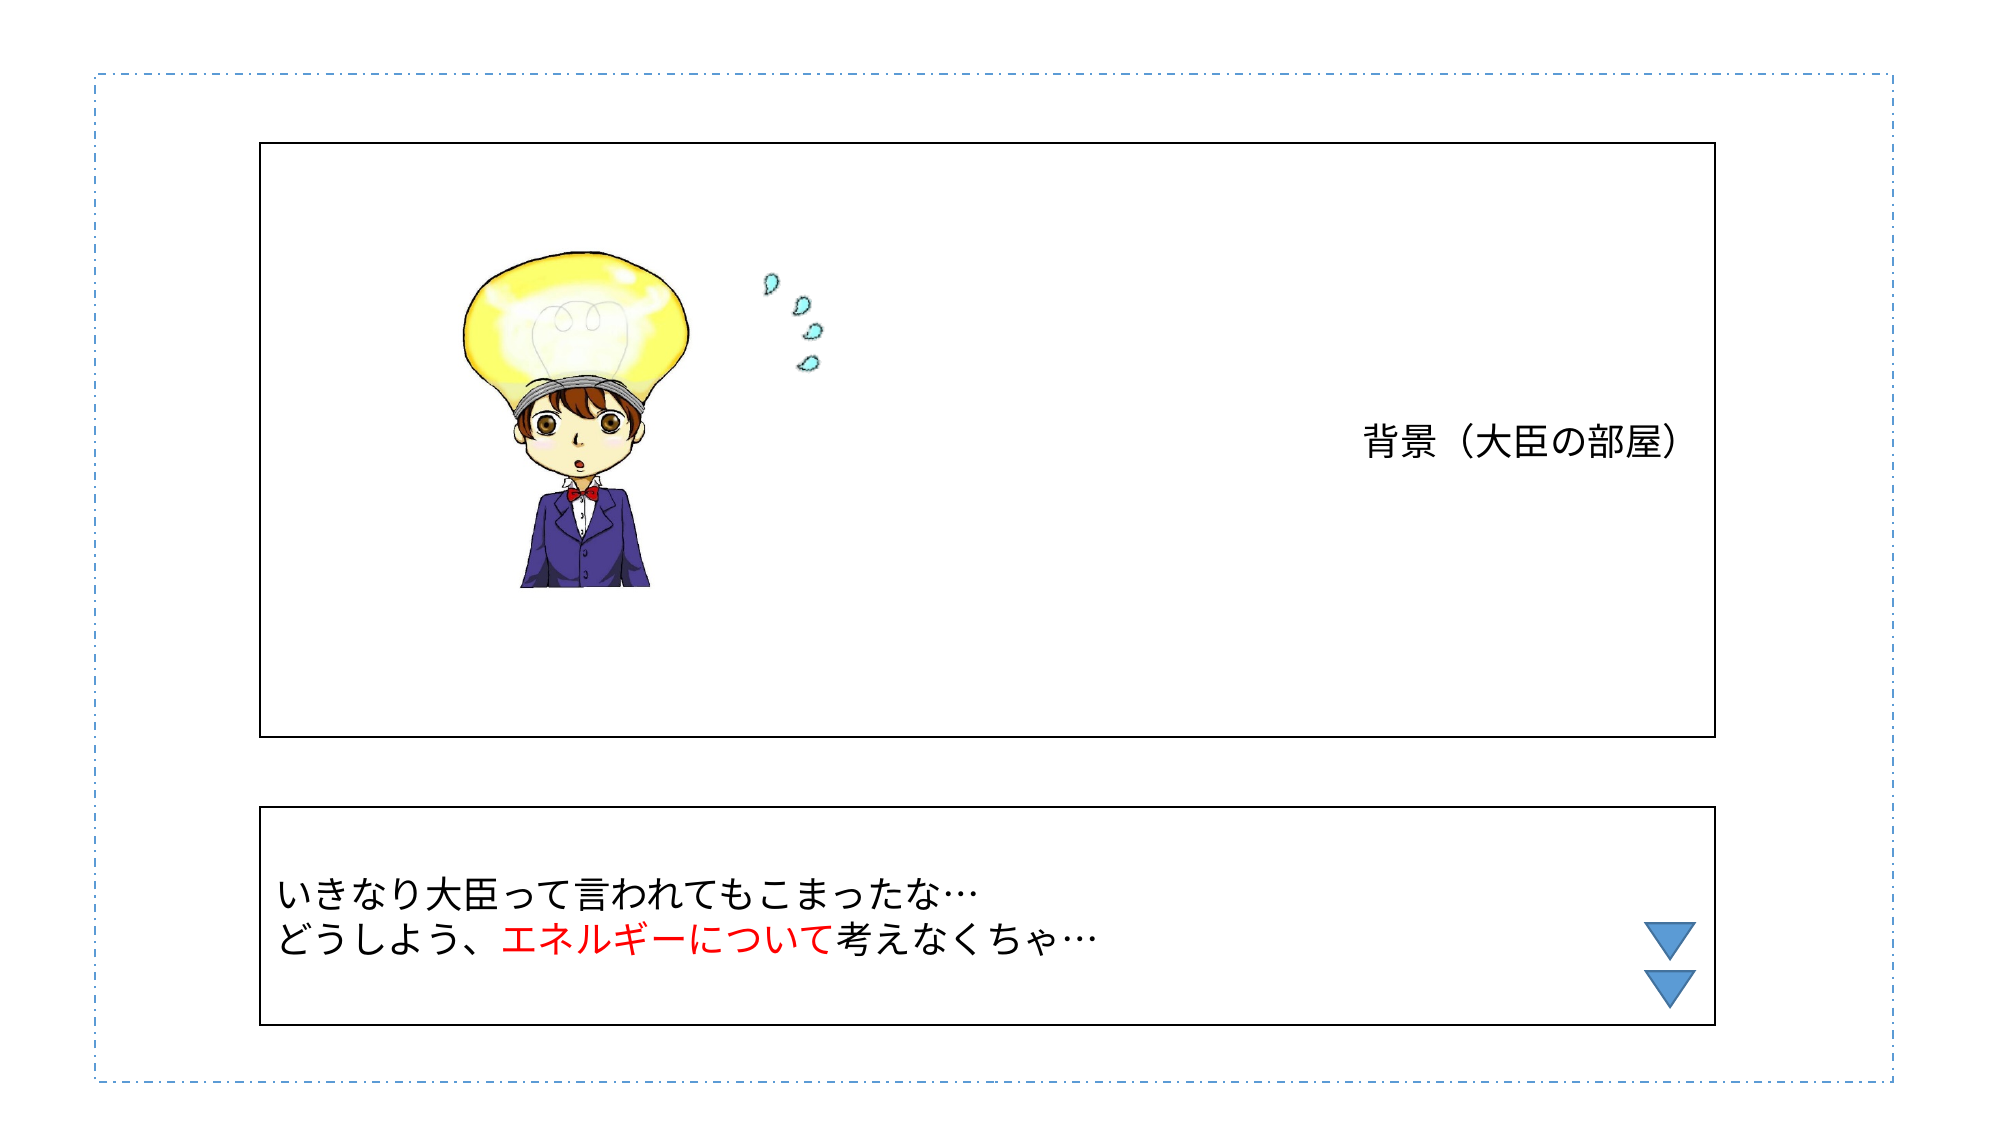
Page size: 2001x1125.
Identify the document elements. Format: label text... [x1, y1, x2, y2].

text_box [1643, 922, 1697, 962]
text_box いきなり大臣って言われてもこまったな… どうしよう、エネルギーについて考えなくちゃ… [259, 806, 1716, 1026]
text_box [94, 73, 1894, 1083]
picture [359, 225, 888, 718]
text_box 背景（大臣の部屋） [259, 142, 1716, 738]
text_box [1643, 970, 1697, 1009]
